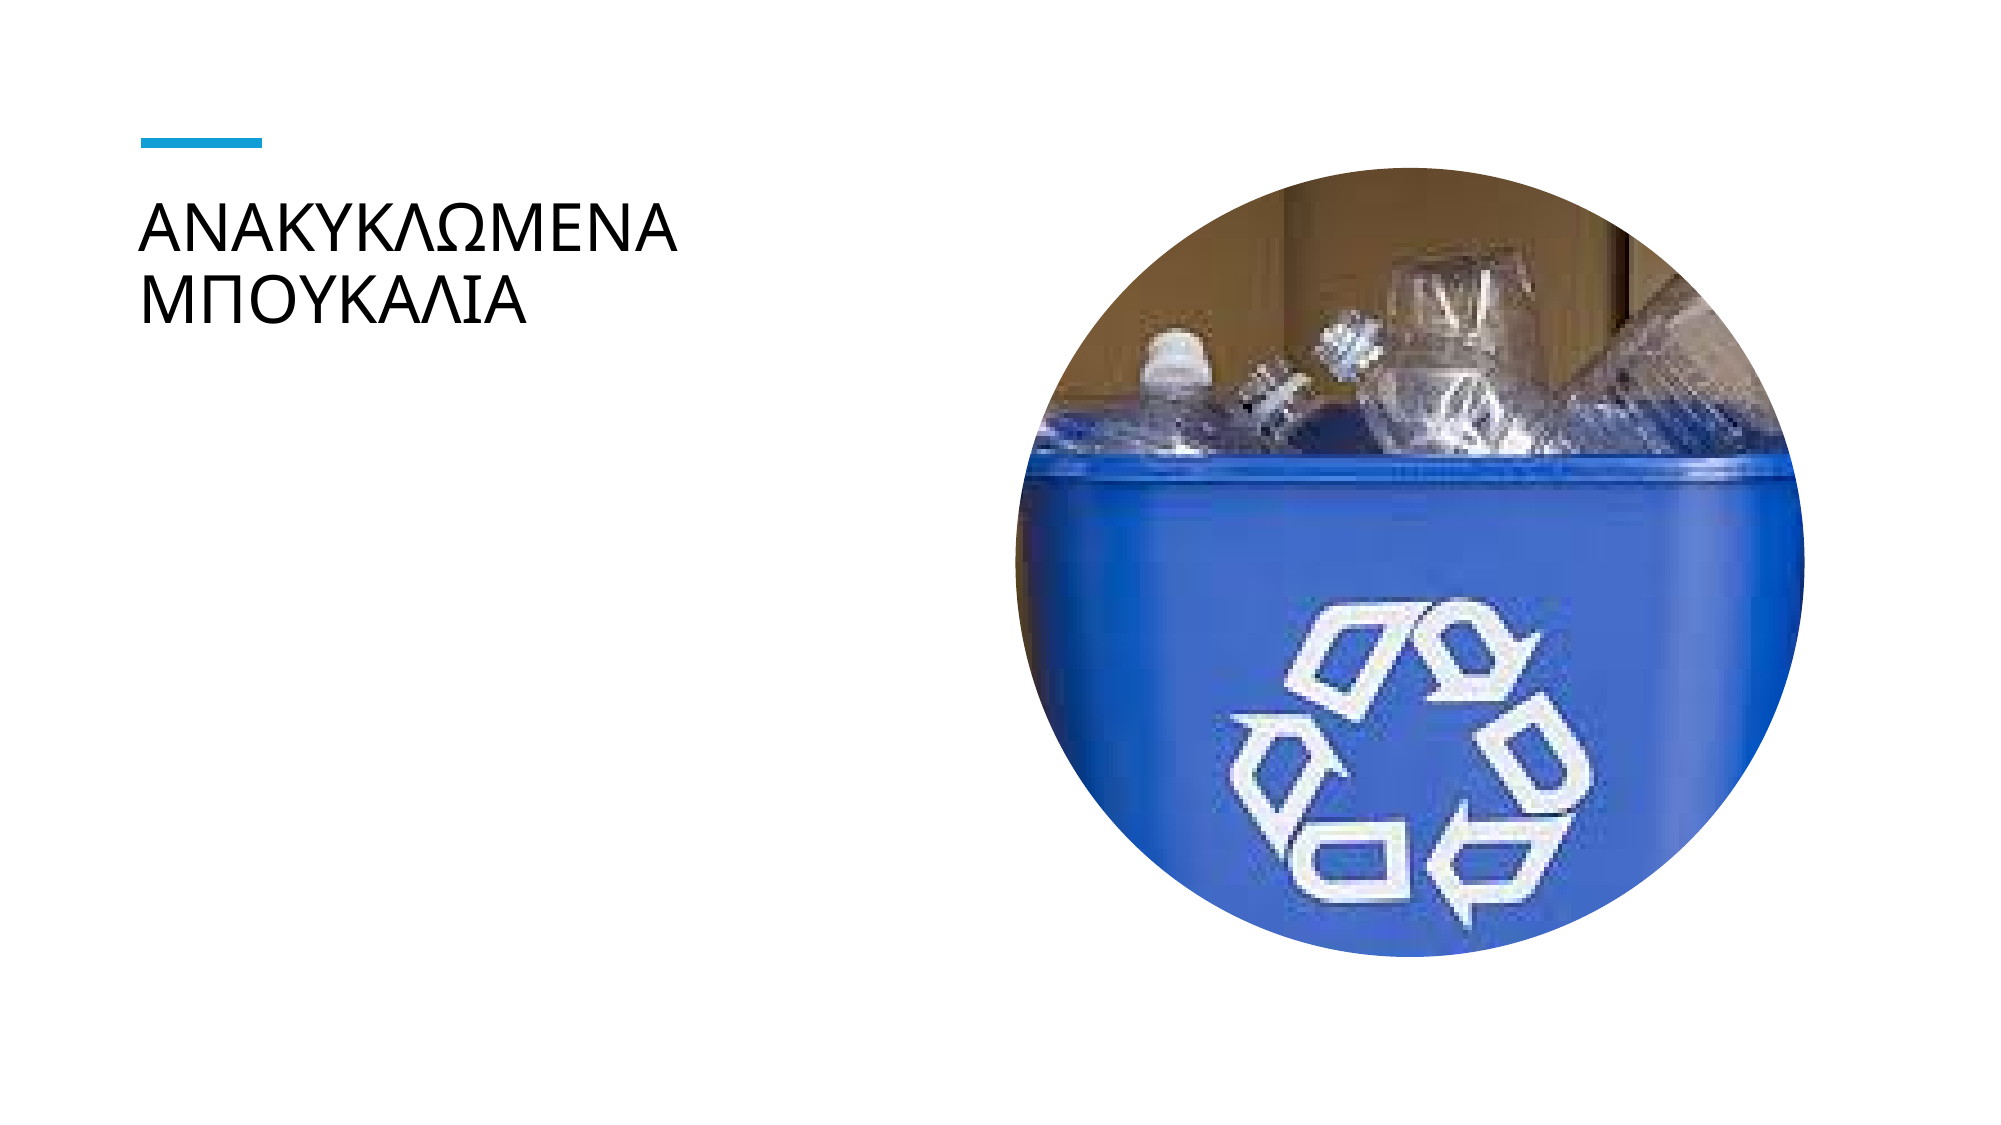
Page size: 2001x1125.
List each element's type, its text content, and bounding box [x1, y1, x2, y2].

title ΑΝΑΚΥΚΛΩΜΕΝΑ ΜΠΟΥΚΑΛΙΑ [123, 186, 919, 417]
picture [1014, 167, 1806, 958]
